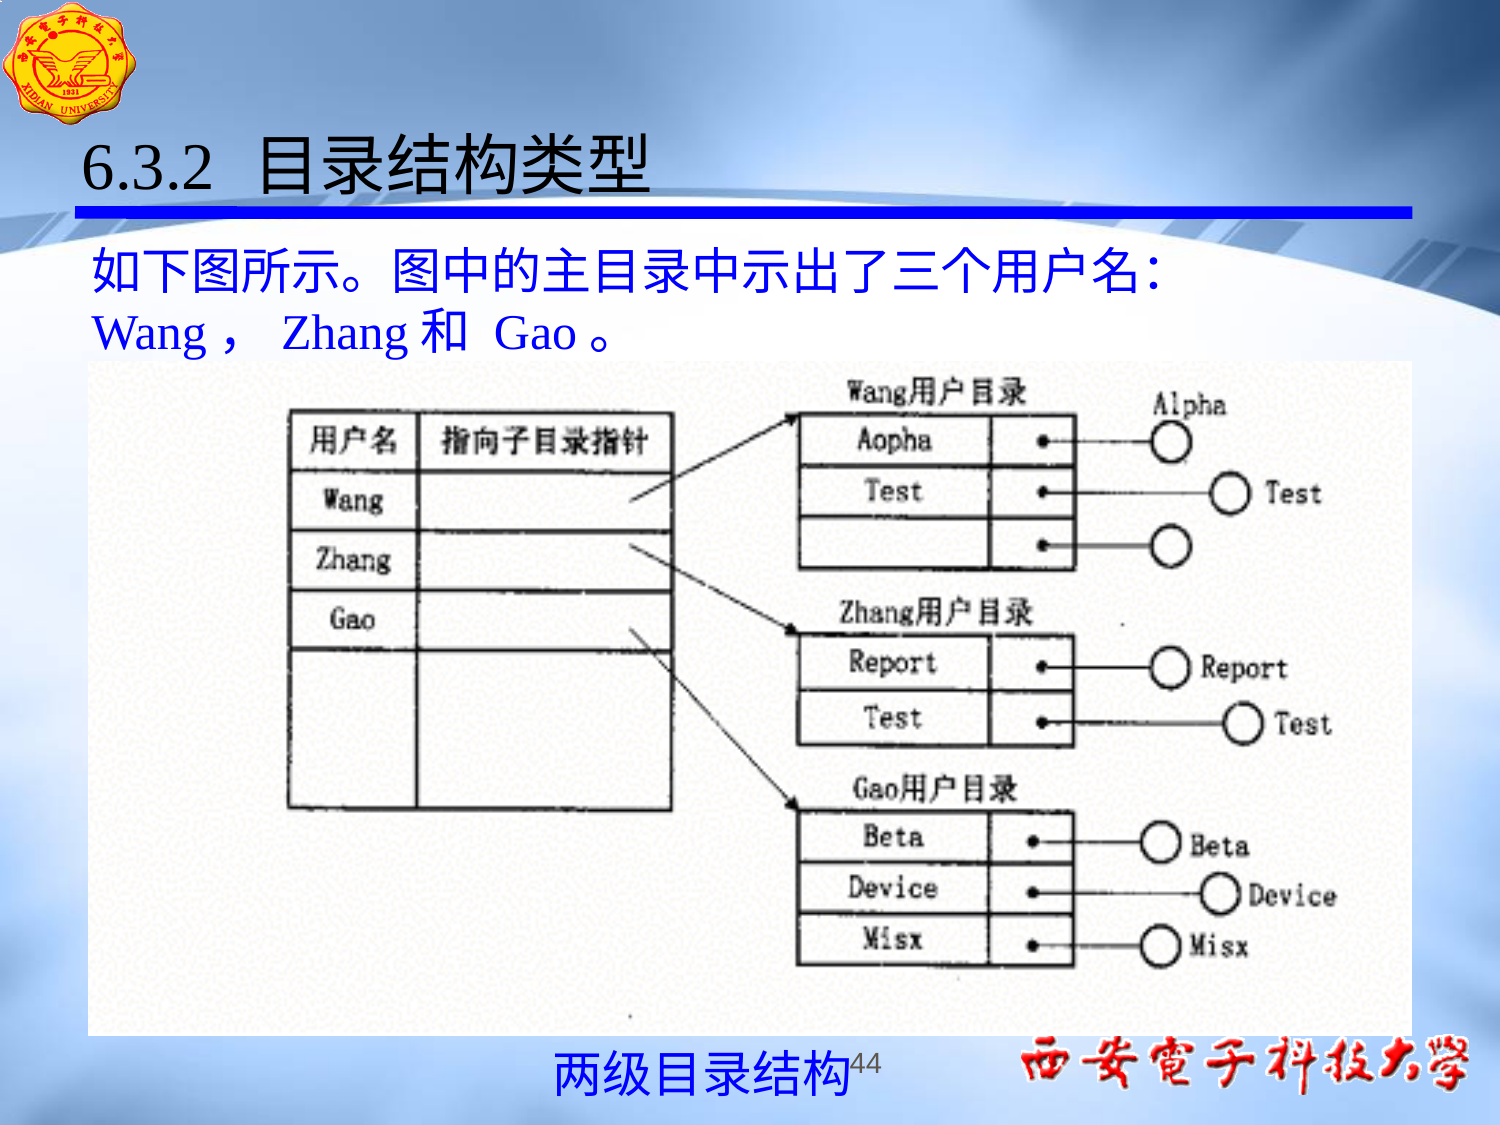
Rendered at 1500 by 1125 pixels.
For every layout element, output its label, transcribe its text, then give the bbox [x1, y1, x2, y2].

text_box 如下图所示。图中的主目录中示出了三个用户名：Wang，Zhang和 Gao。 [76, 231, 1235, 368]
text_box 两级目录结构 [537, 1036, 1071, 1125]
text_box 6.3.2 目录结构类型 [66, 24, 1413, 213]
picture [0, 0, 1500, 1125]
